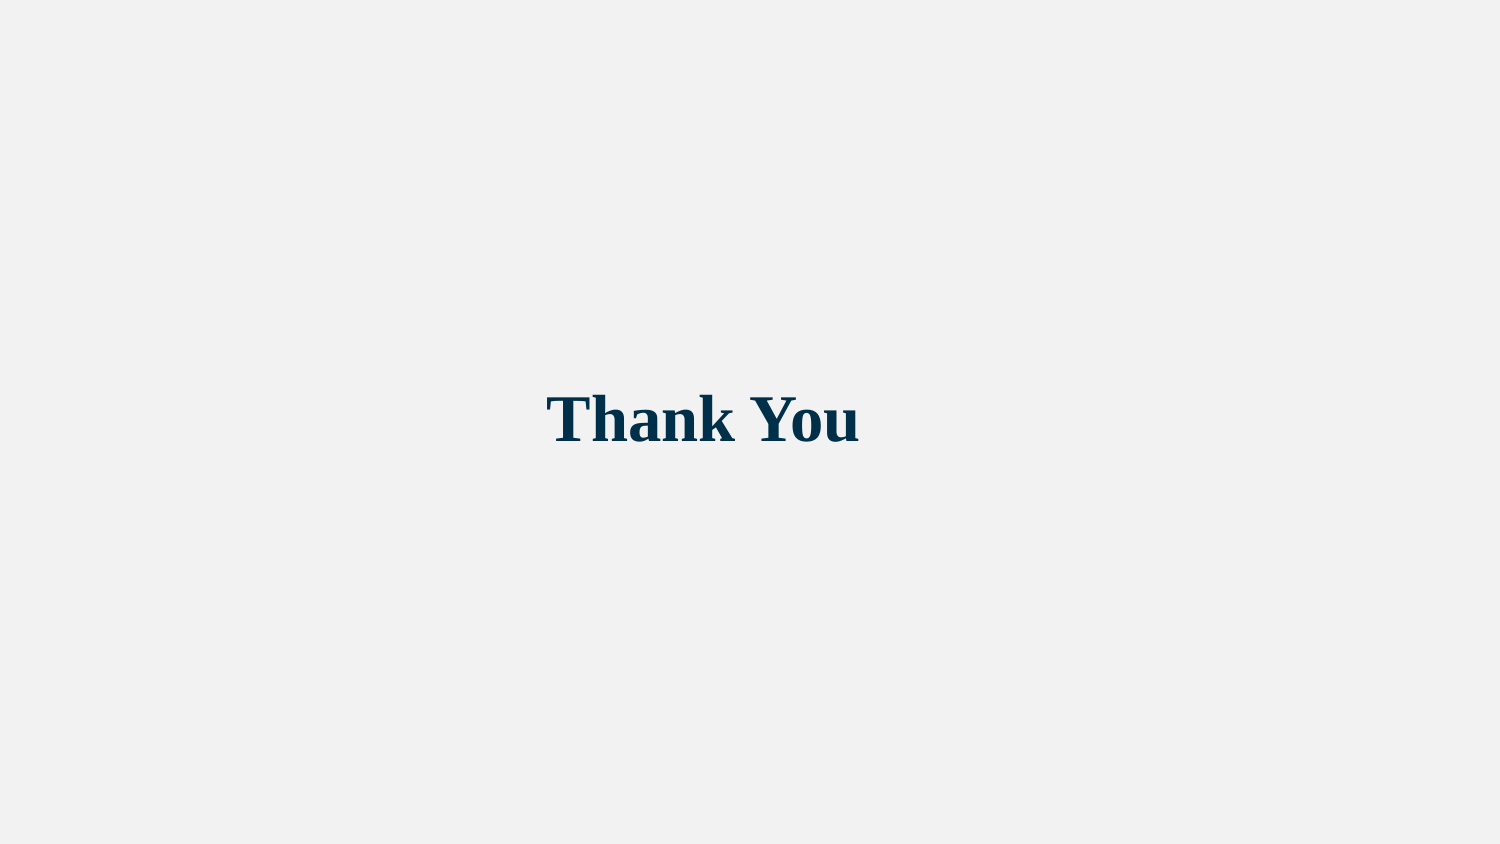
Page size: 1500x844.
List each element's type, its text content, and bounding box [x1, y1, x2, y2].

title Thank You [450, 373, 956, 517]
